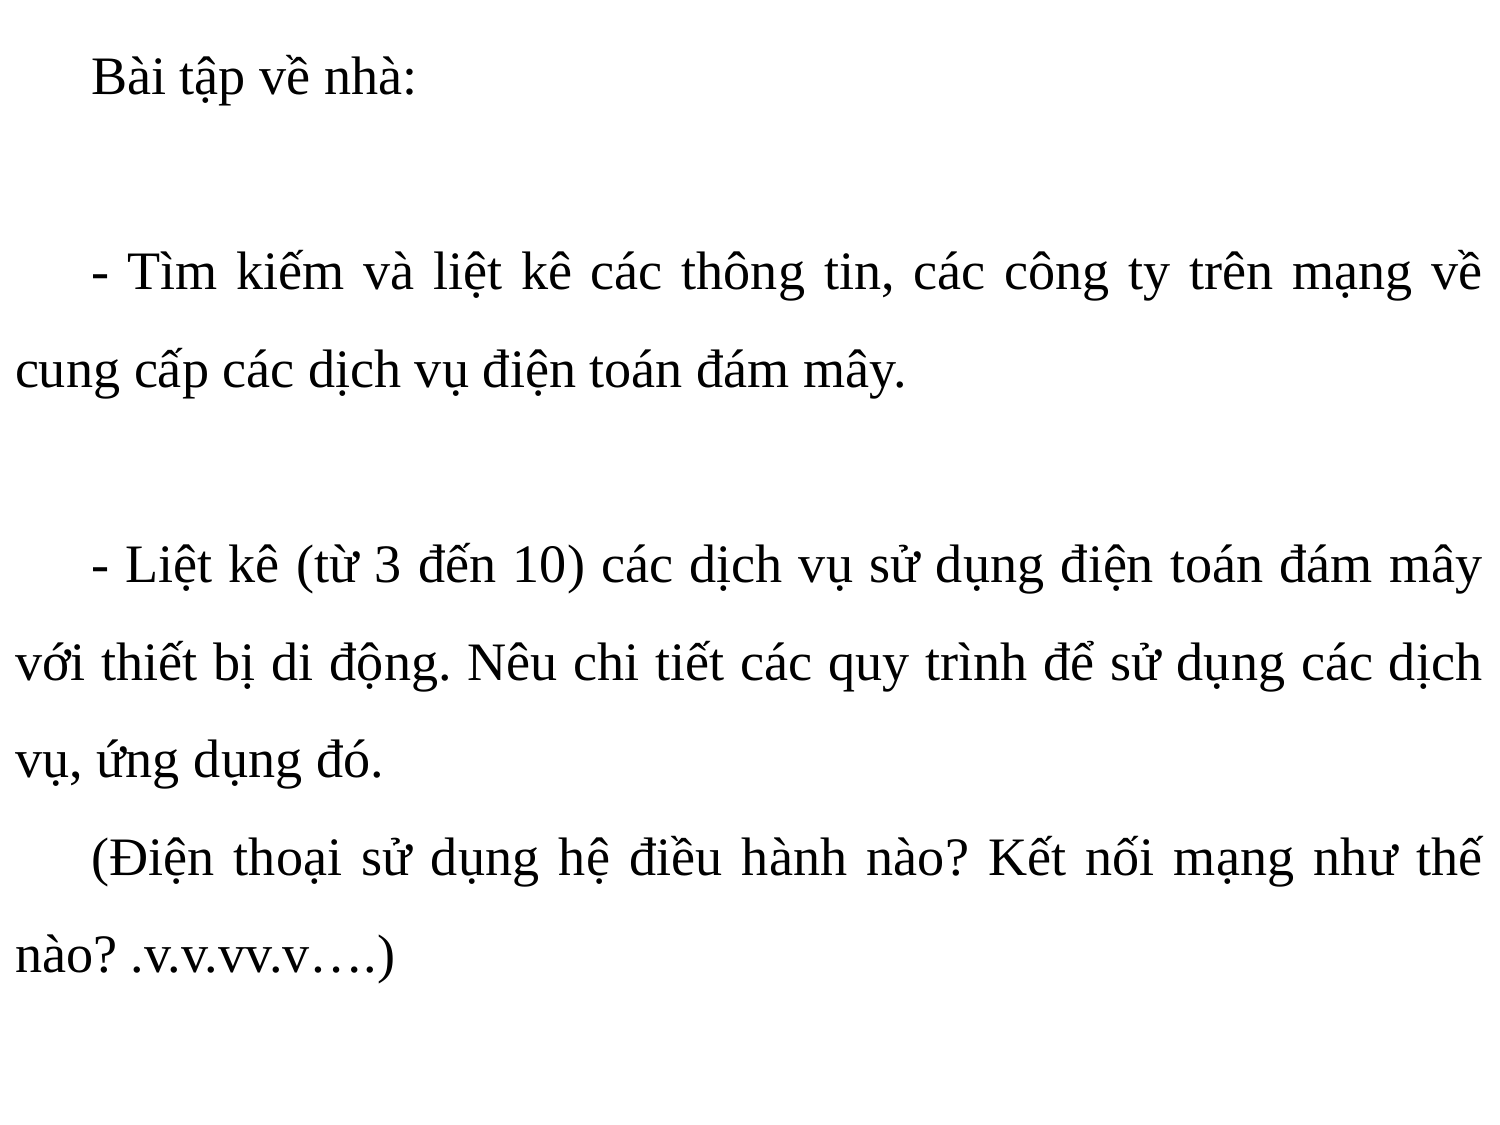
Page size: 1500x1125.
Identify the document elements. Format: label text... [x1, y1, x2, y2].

list Bài tập về nhà: - Tìm kiếm và liệt kê các thông tin, các công ty trên mạng về cung cấp các dịch vụ điện toán đám mây. - Liệt kê (từ 3 đến 10) các dịch vụ sử dụng điện toán đám mây với thiết bị di động. Nêu chi tiết các quy trình để sử dụng các dịch vụ, ứng dụng đó. (Điện thoại sử dụng hệ điều hành nào? Kết nối mạng như thế nào? .v.v.vv.v….) [0, 0, 1500, 1125]
